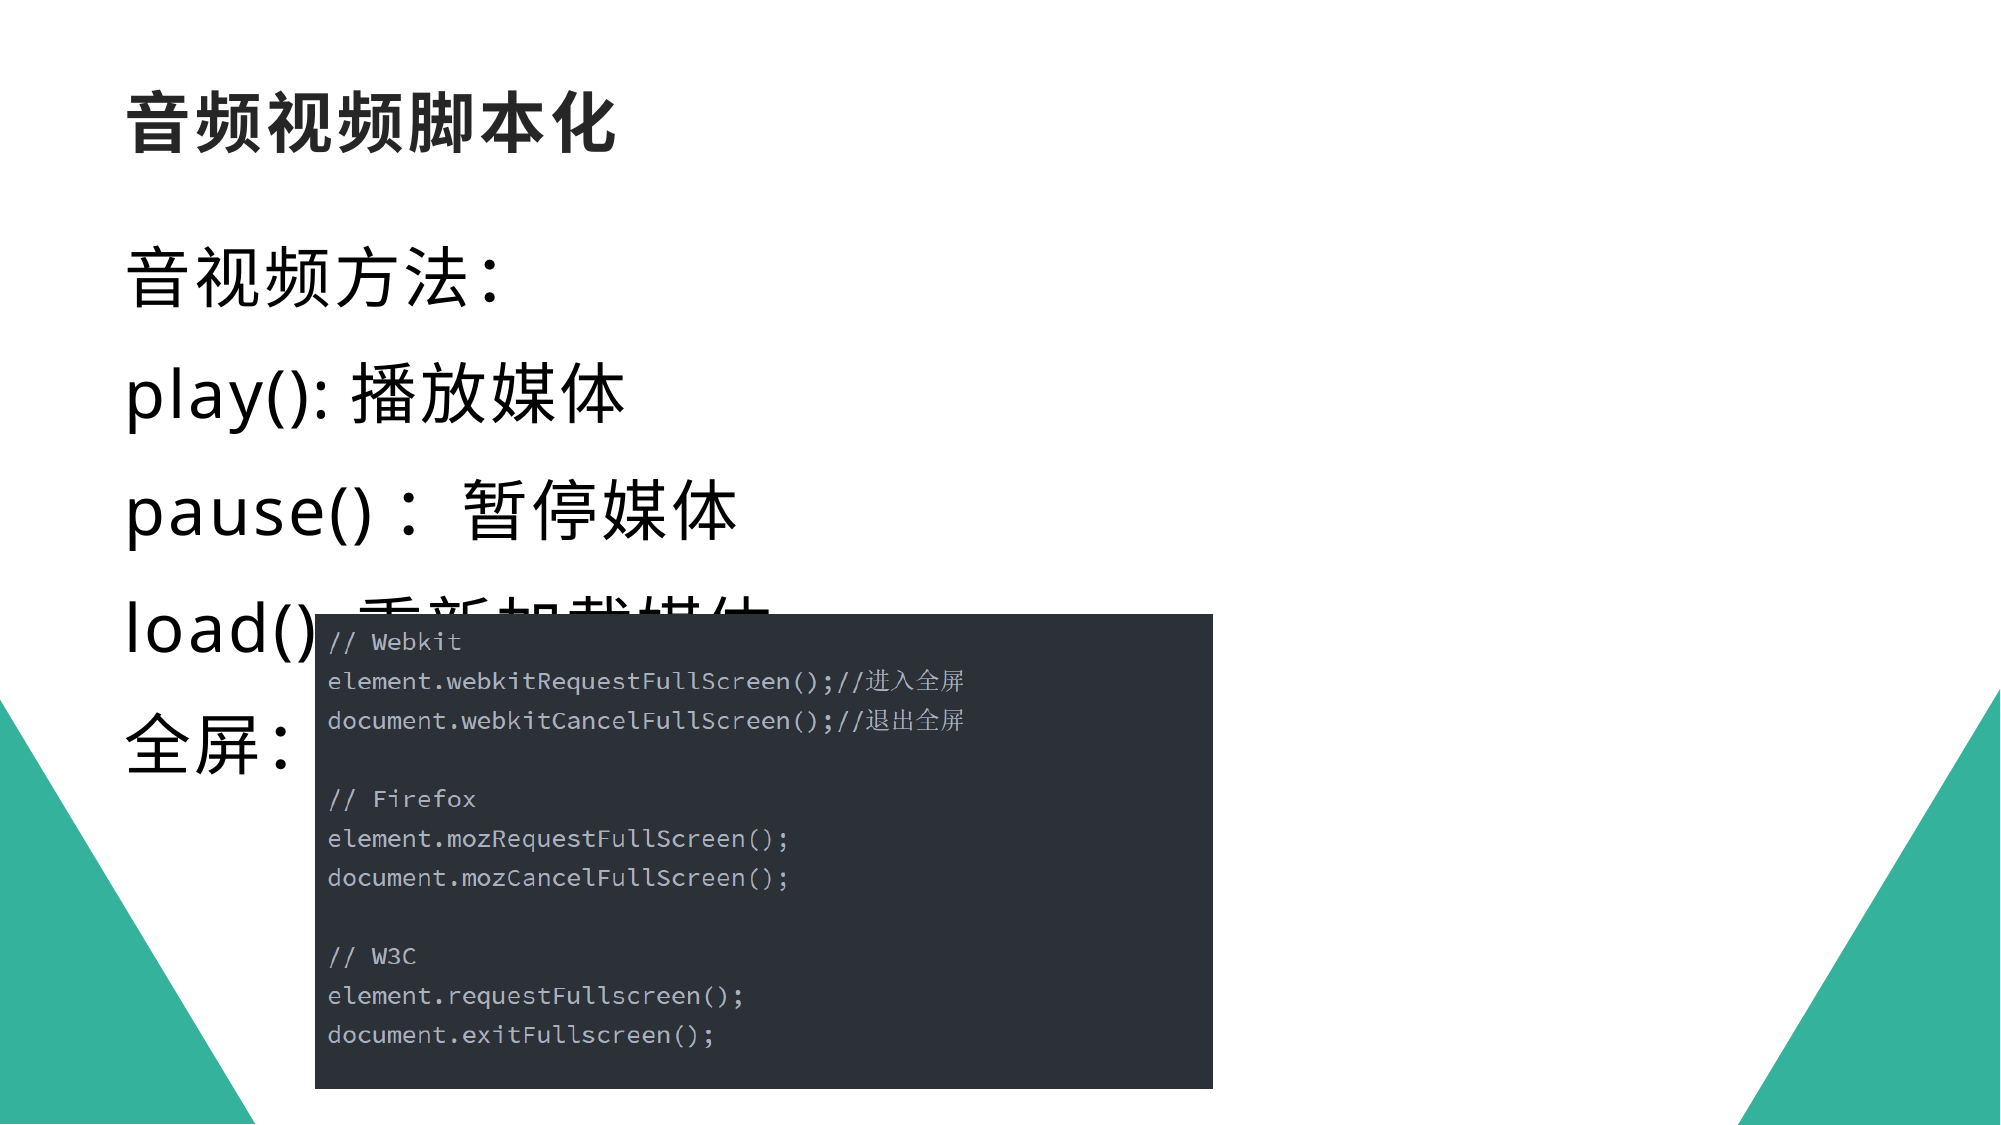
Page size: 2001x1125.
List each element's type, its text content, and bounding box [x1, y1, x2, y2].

picture [315, 614, 1213, 1089]
title 音频视频脚本化 [109, 72, 1891, 146]
list 音视频方法： play():播放媒体 pause()：暂停媒体 load():重新加载媒体 全屏： [109, 211, 1869, 1041]
